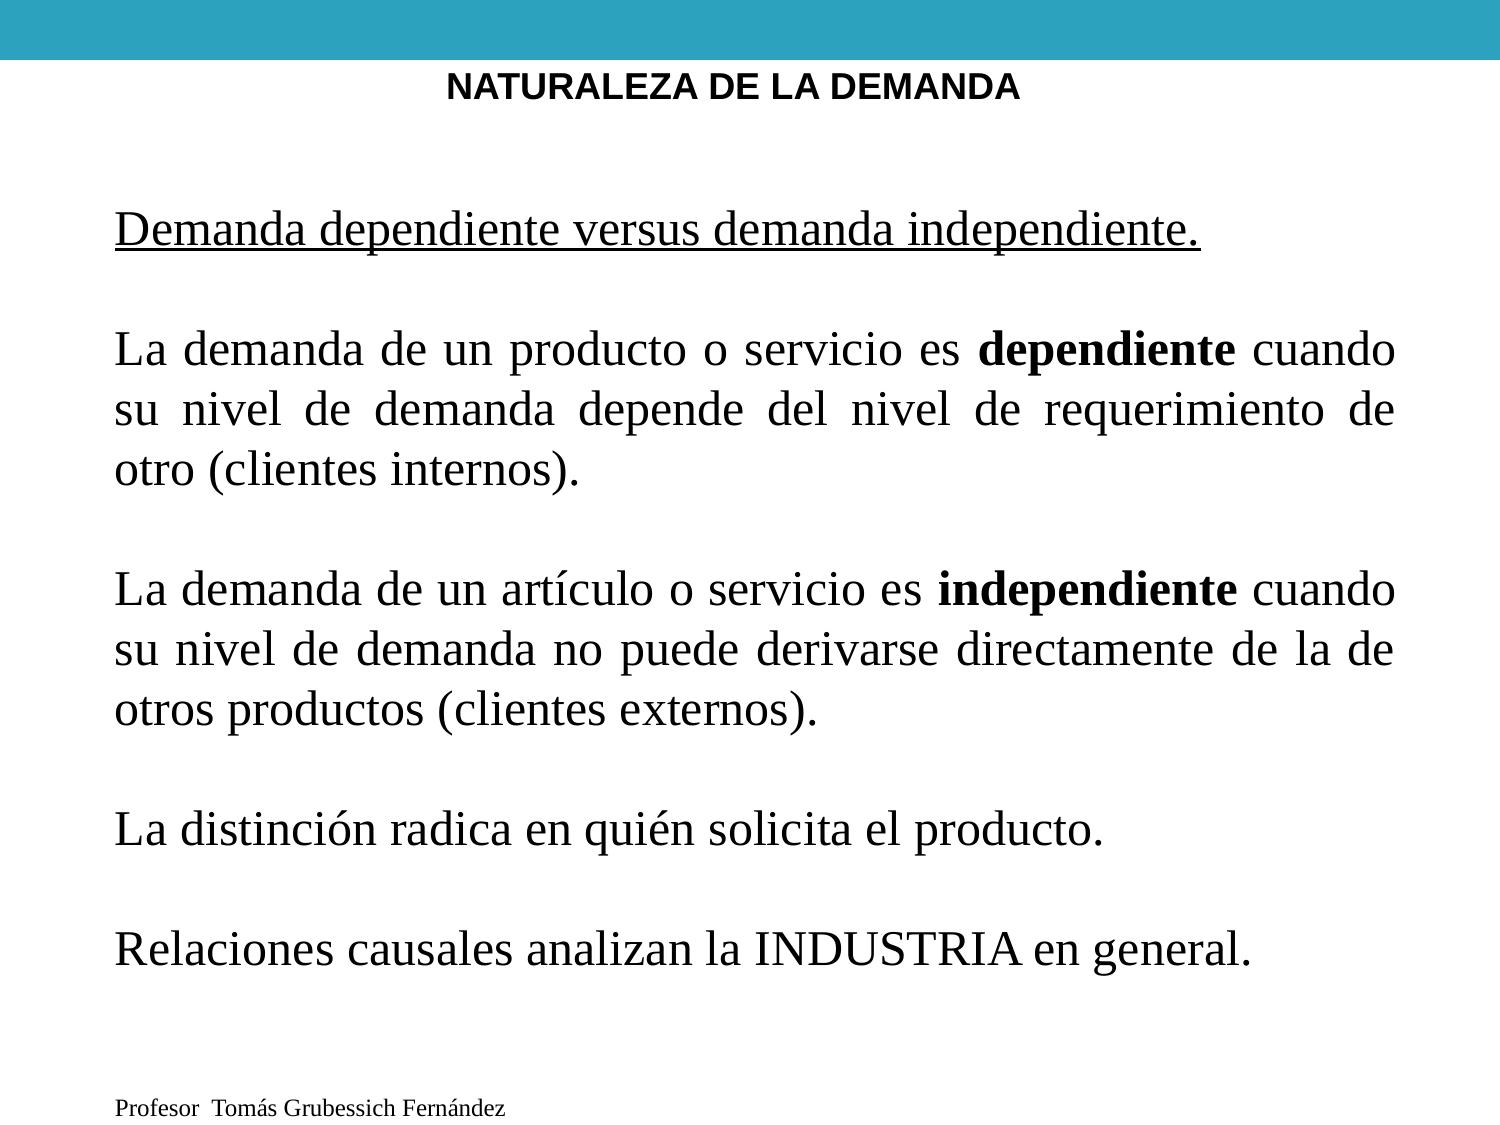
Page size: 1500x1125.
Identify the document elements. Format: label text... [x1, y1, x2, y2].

text_box NATURALEZA DE LA DEMANDA [431, 54, 1037, 115]
text_box Demanda dependiente versus demanda independiente. La demanda de un producto o servicio es dependiente cuando su nivel de demanda depende del nivel de requerimiento de otro (clientes internos). La demanda de un artículo o servicio es independiente cuando su nivel de demanda no puede derivarse directamente de la de otros productos (clientes externos). La distinción radica en quién solicita el producto. Relaciones causales analizan la INDUSTRIA en general. [100, 187, 1412, 1043]
